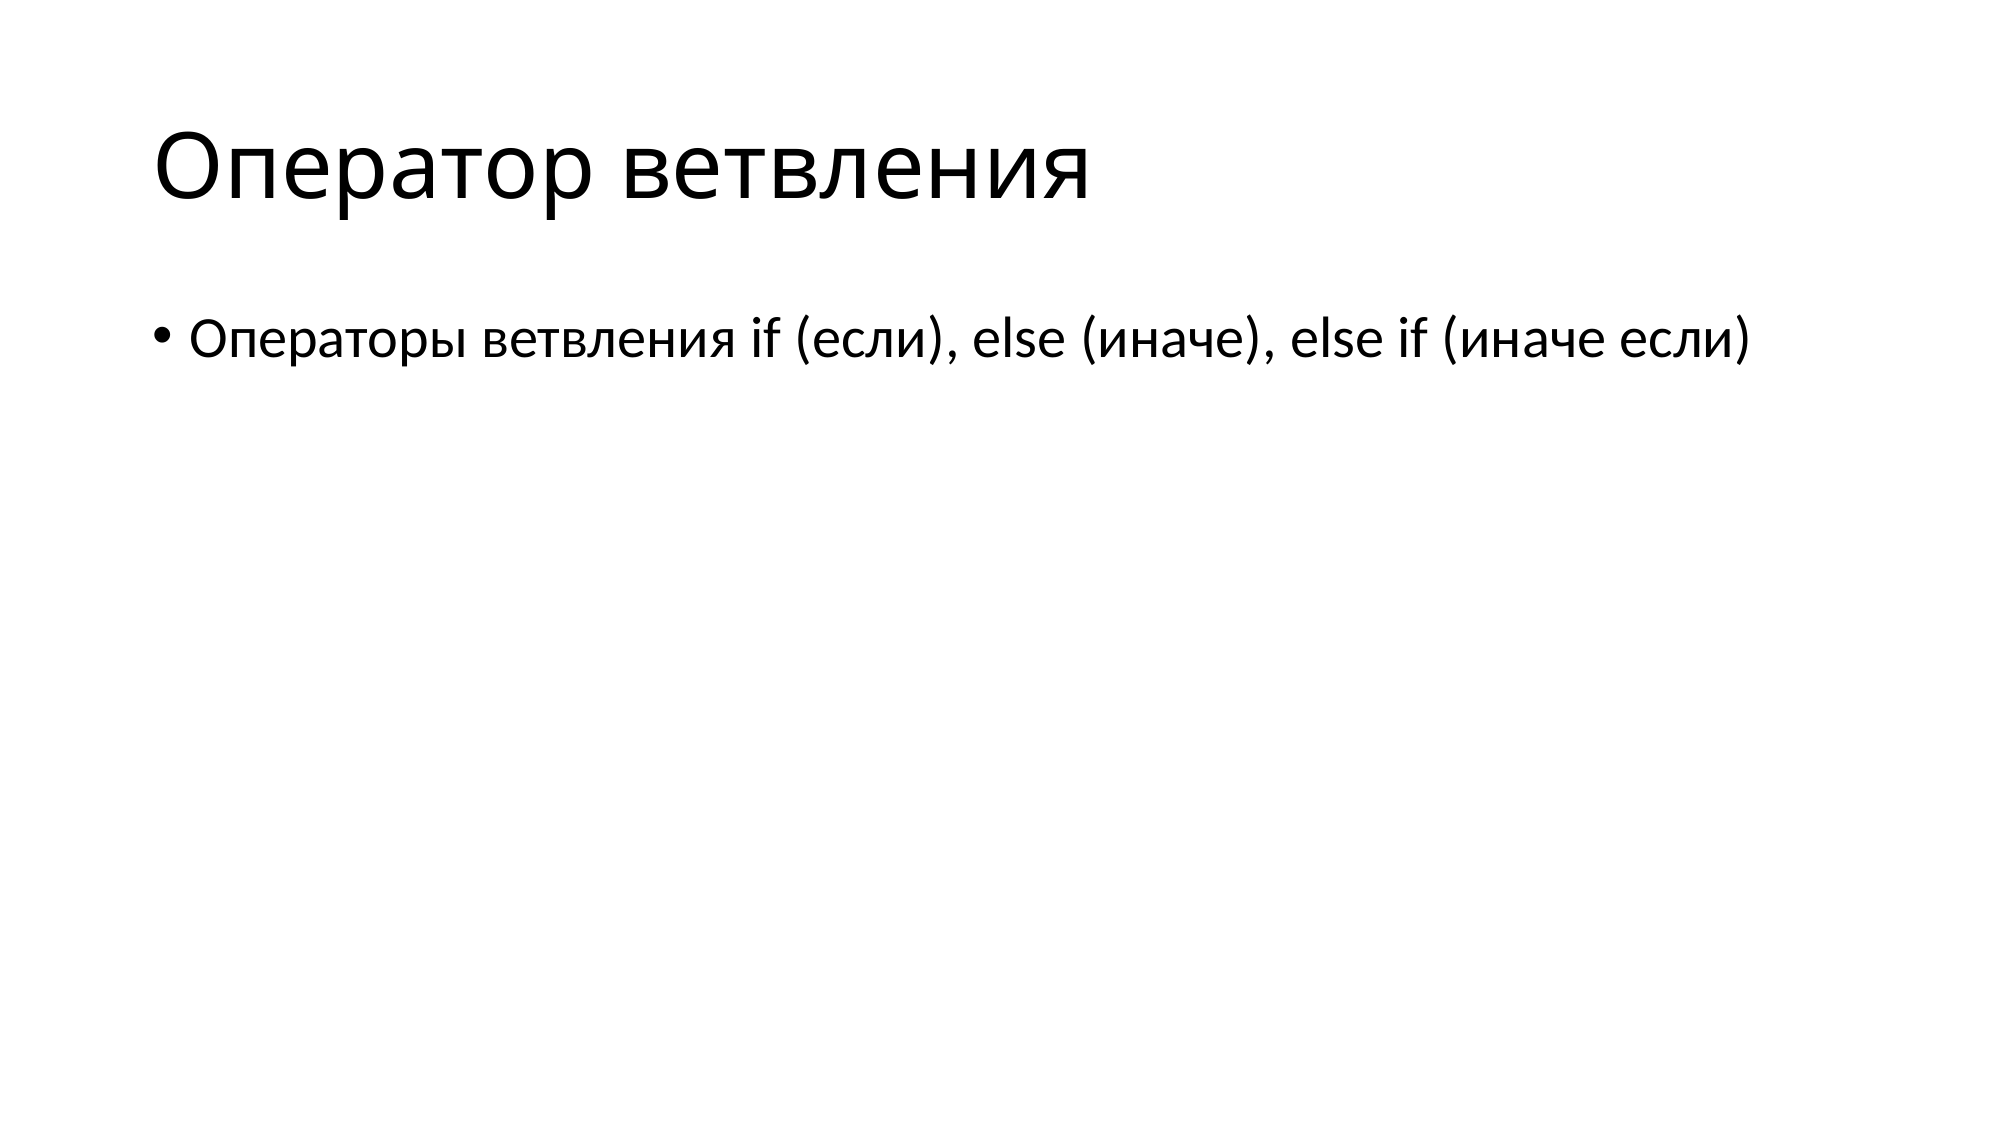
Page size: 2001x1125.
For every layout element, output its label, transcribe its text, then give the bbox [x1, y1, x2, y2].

list Операторы ветвления if (если), else (иначе), else if (иначе если) [137, 299, 1863, 1014]
title Оператор ветвления [137, 59, 1863, 278]
